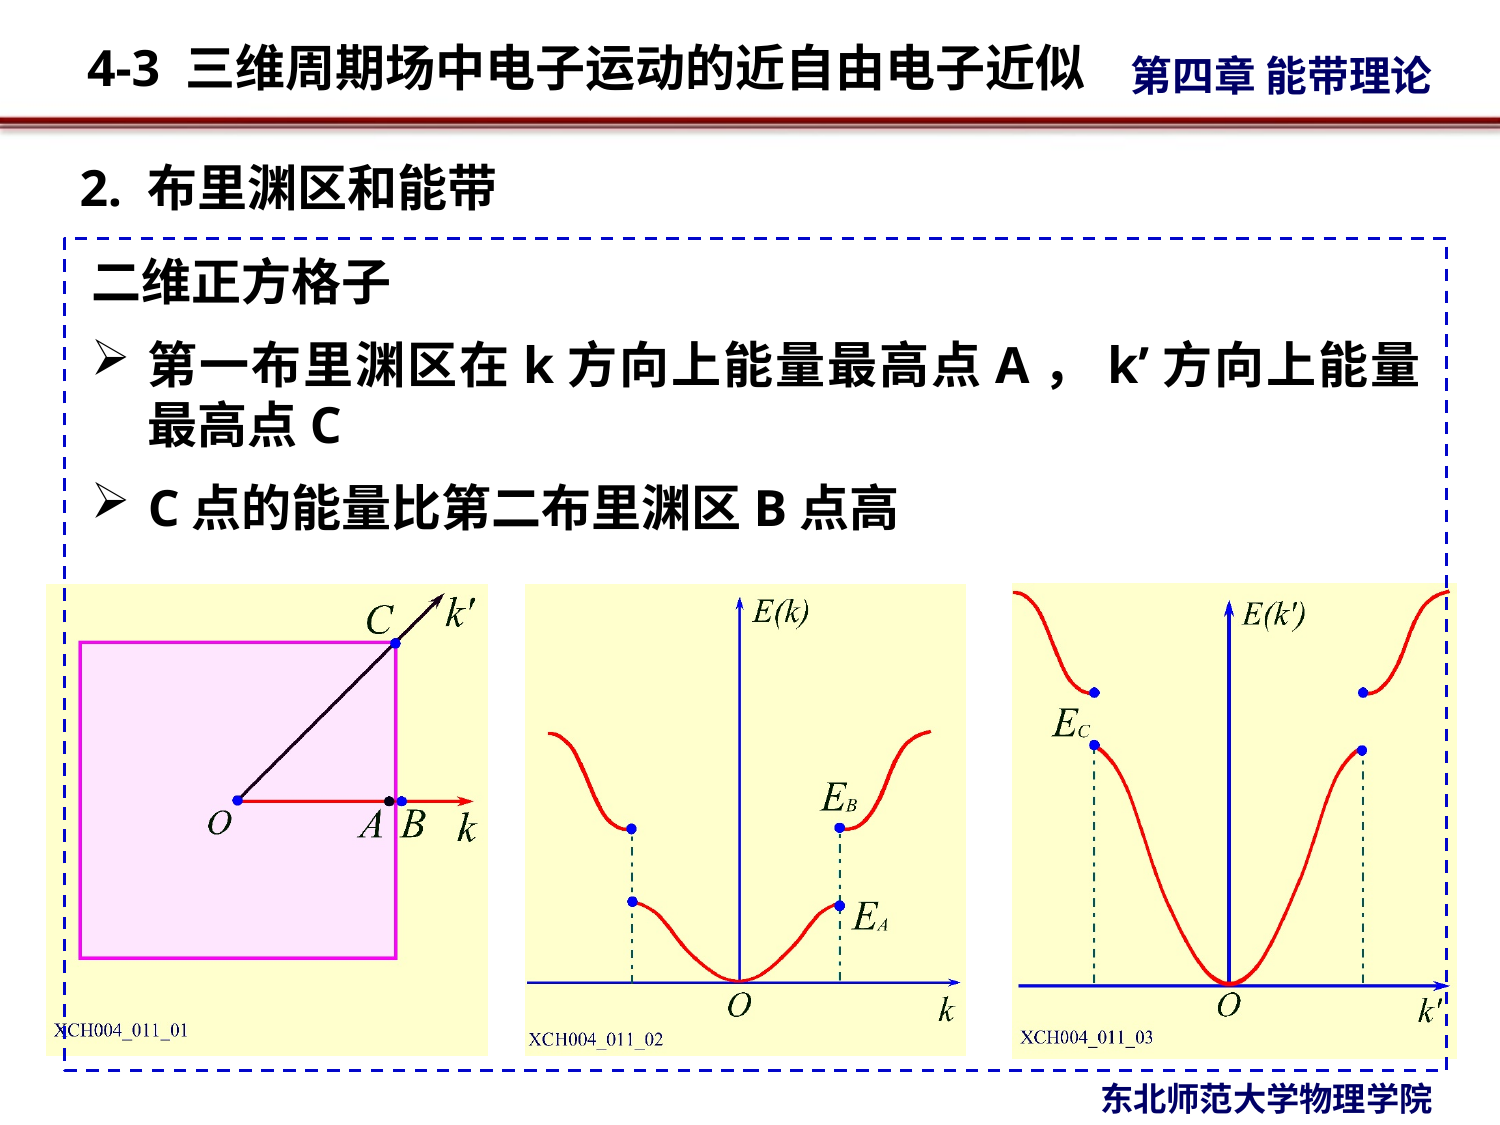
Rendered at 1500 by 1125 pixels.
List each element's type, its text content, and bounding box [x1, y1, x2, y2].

text_box 2. 布里渊区和能带 [64, 148, 1447, 224]
text_box [64, 238, 1447, 1071]
picture [0, 0, 1500, 1125]
